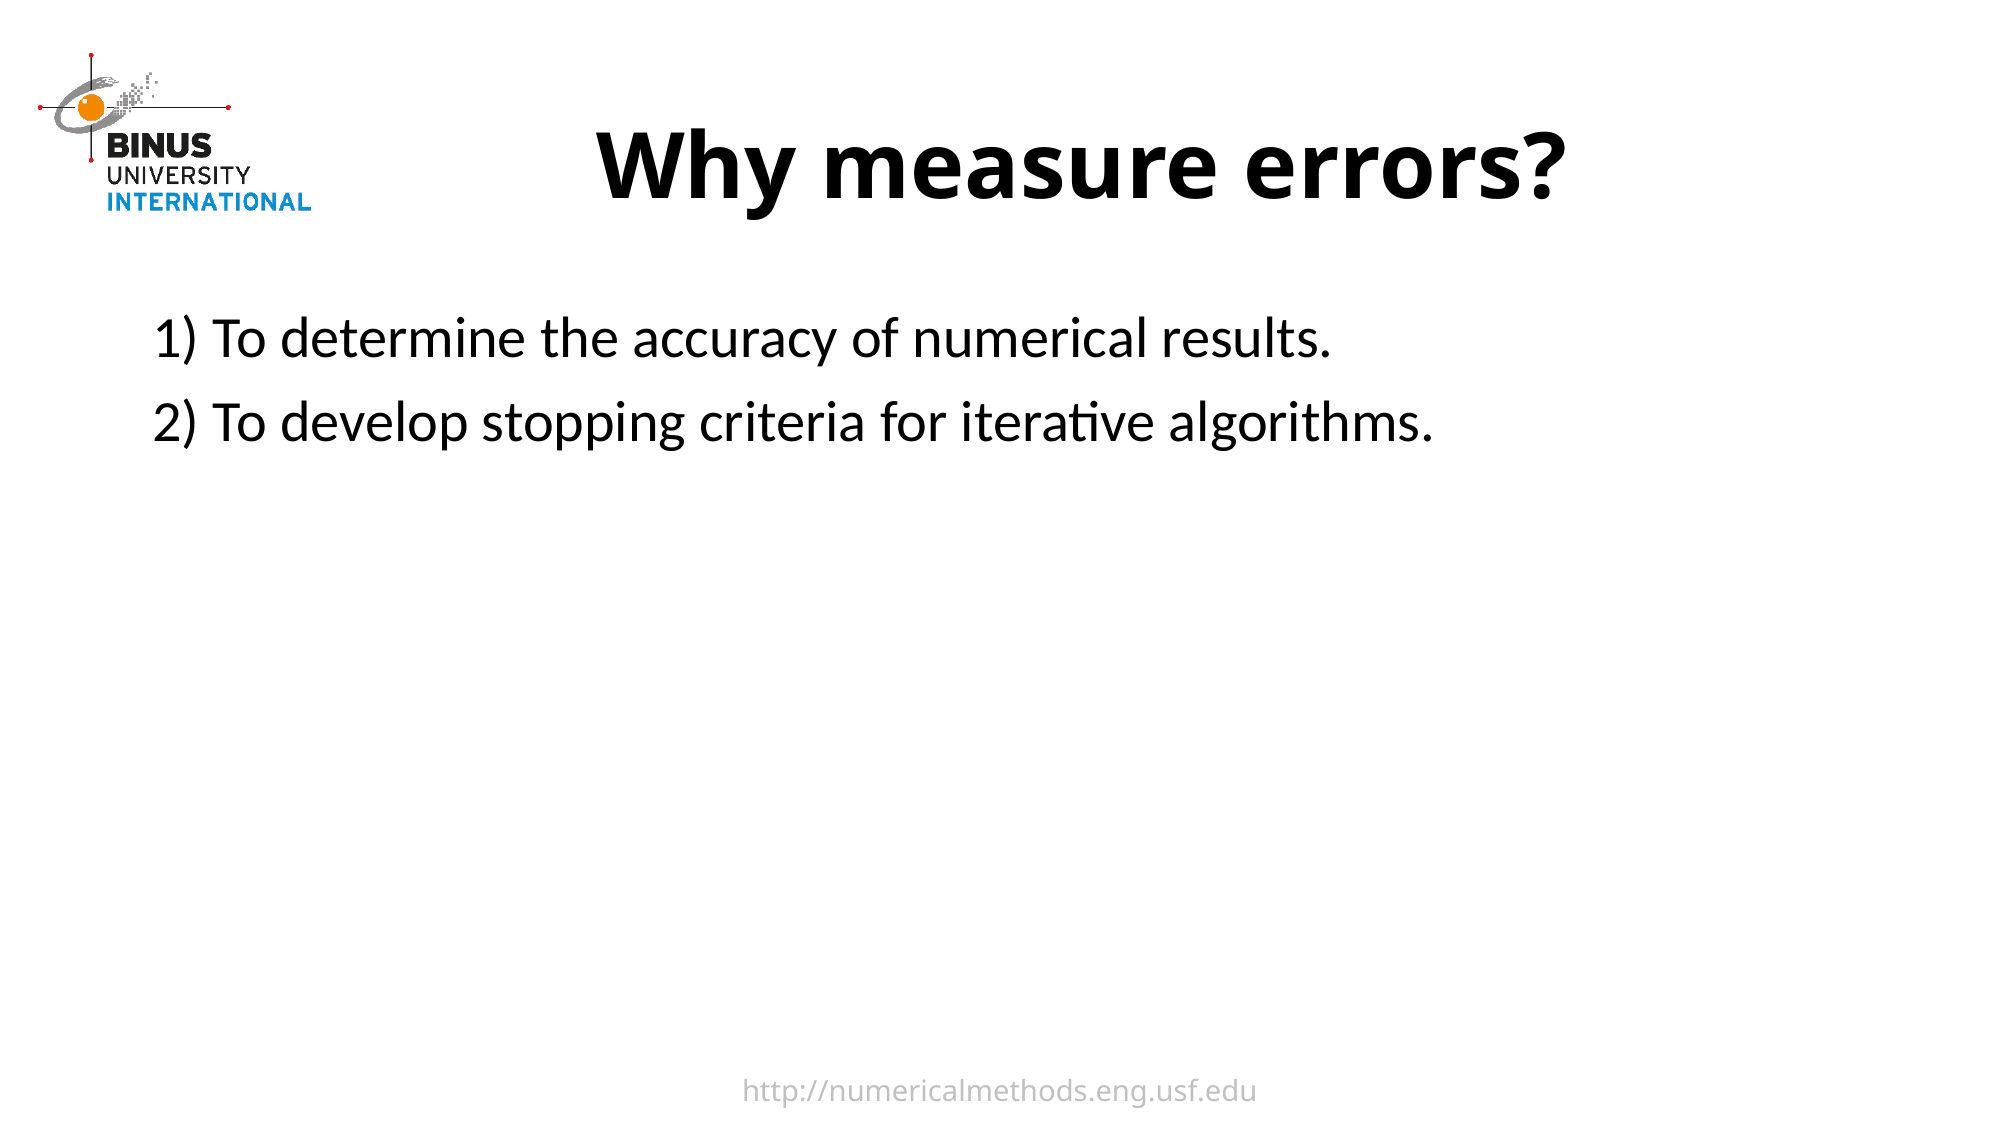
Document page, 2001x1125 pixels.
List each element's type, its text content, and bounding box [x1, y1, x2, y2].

title Why measure errors? [301, 59, 1863, 278]
picture [0, 0, 348, 269]
footer http://numericalmethods.eng.usf.edu [662, 1042, 1338, 1103]
list 1) To determine the accuracy of numerical results. 2) To develop stopping criteria for iterative algorithms. [137, 299, 1863, 1014]
